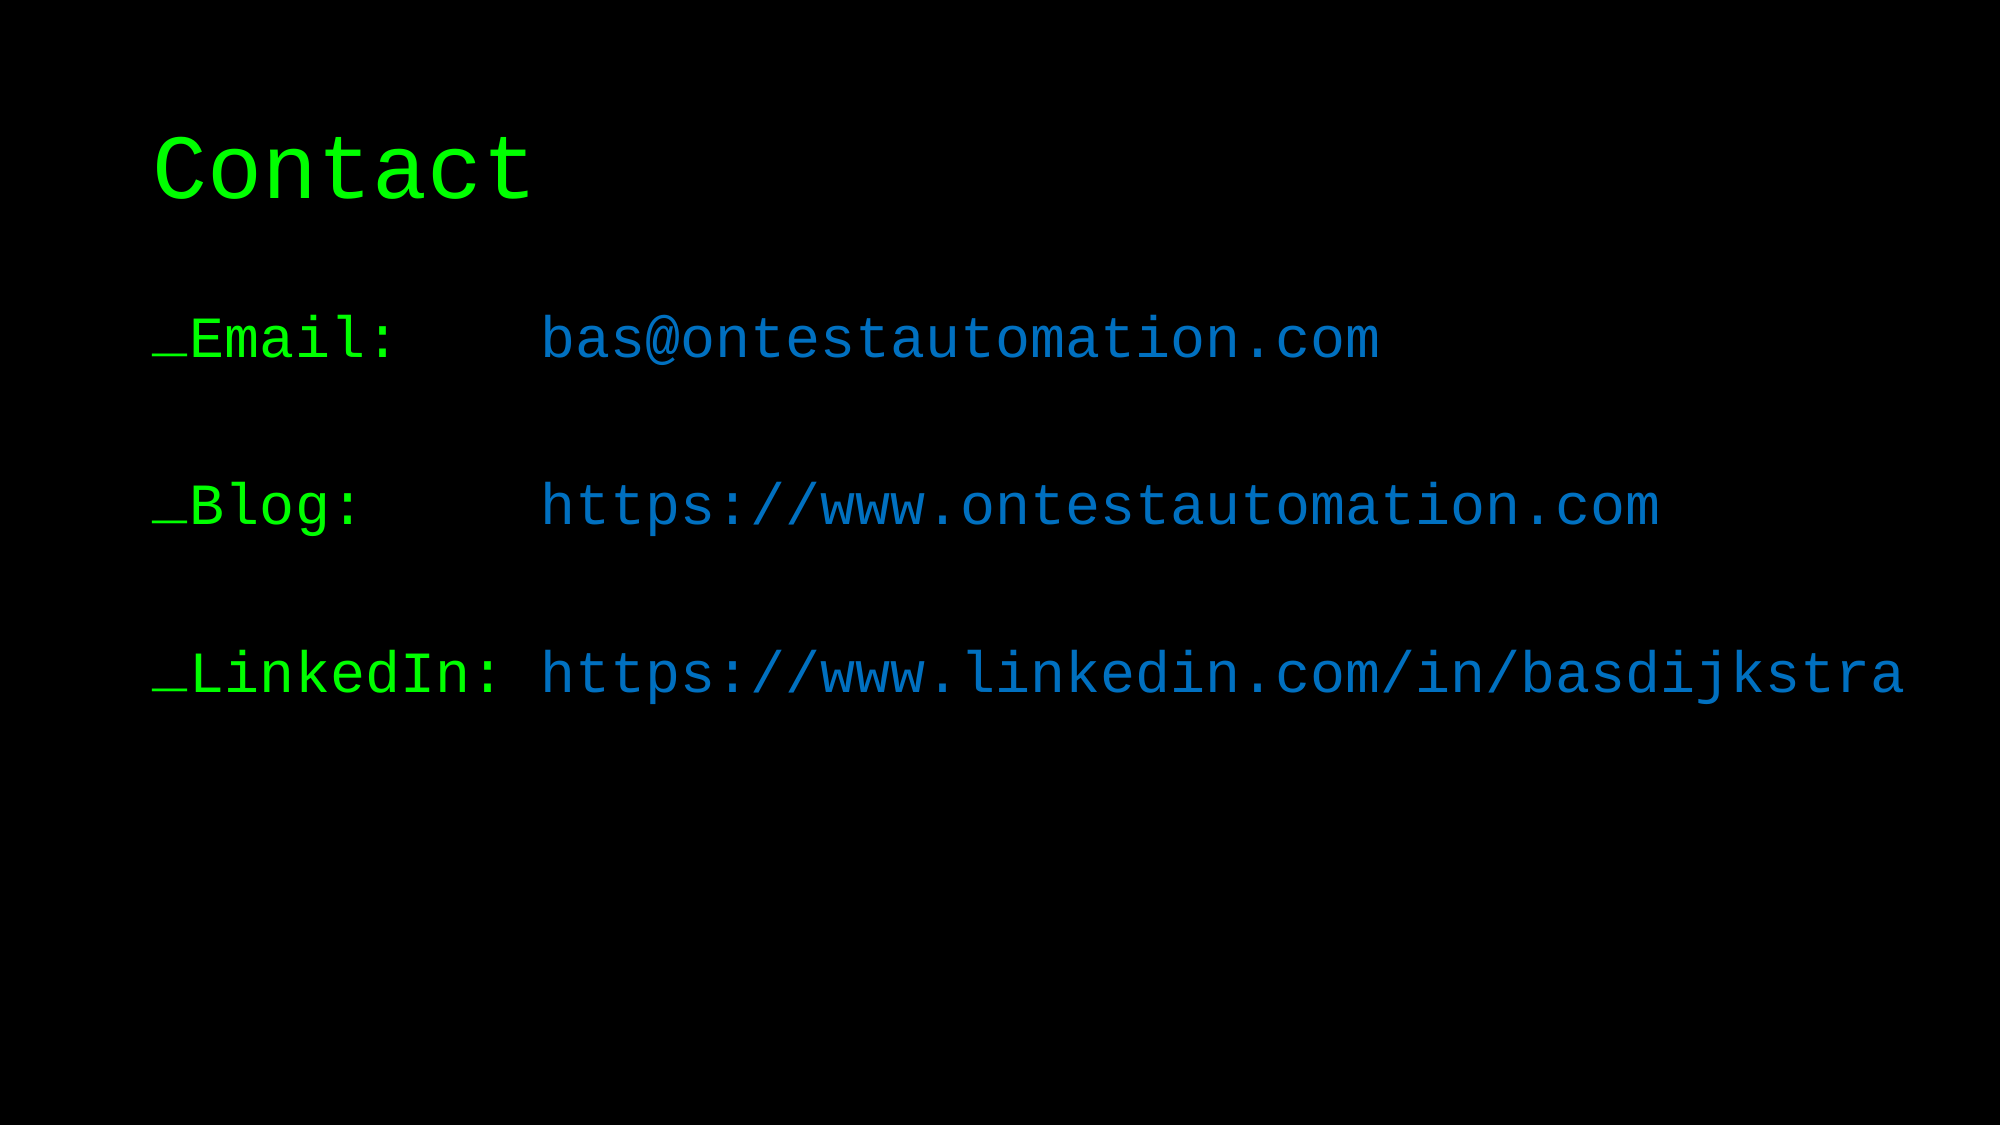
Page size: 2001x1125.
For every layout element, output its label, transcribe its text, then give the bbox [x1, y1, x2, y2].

list Email: bas@ontestautomation.com Blog: https://www.ontestautomation.com LinkedIn: https://www.linkedin.com/in/basdijkstra [137, 299, 1967, 1014]
title Contact [137, 59, 1863, 278]
